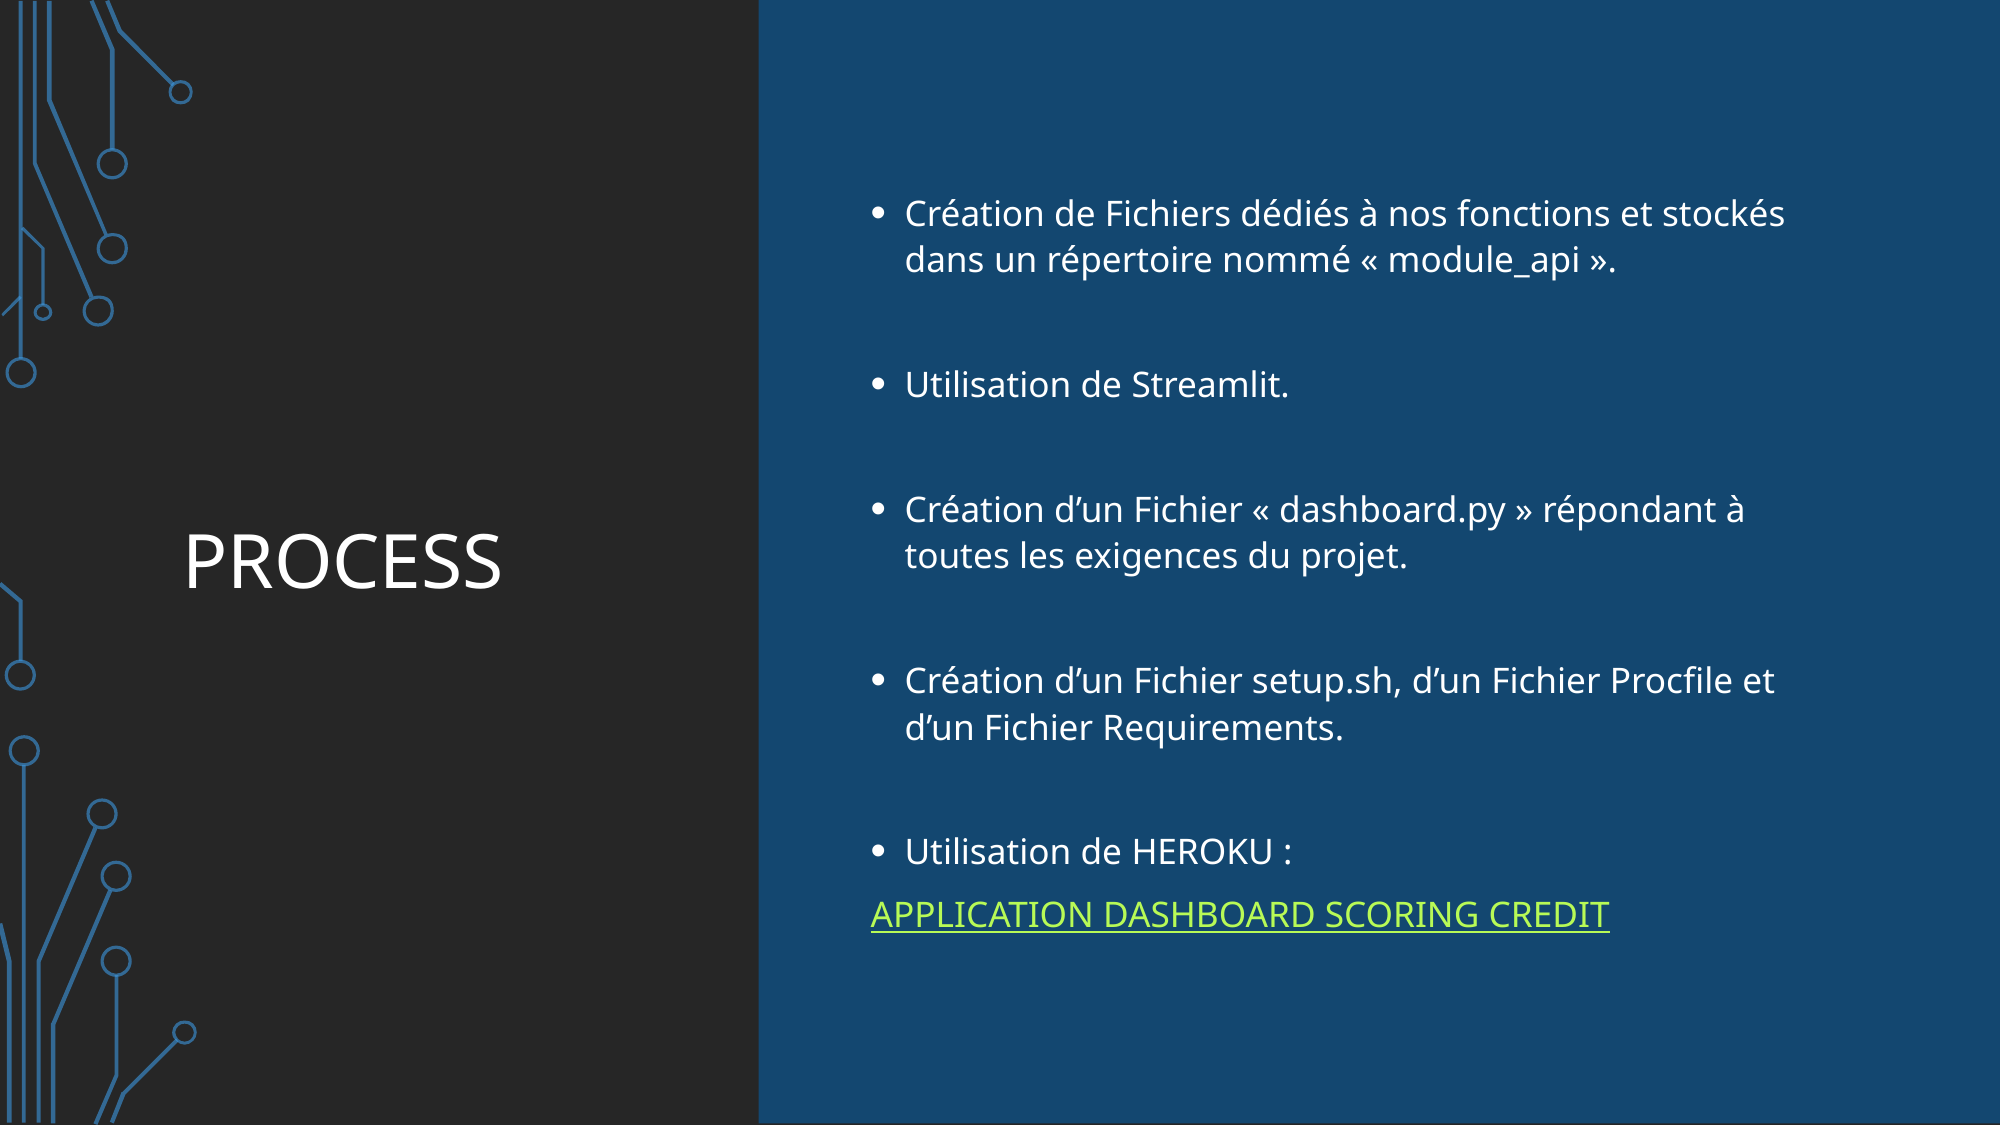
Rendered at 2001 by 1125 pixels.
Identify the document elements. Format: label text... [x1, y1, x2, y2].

title PROCESS [199, 179, 670, 950]
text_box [0, 0, 199, 1125]
list Création de Fichiers dédiés à nos fonctions et stockés dans un répertoire nommé « module_api ». Utilisation de Streamlit. Création d’un Fichier « dashboard.py » répondant à toutes les exigences du projet. Création d’un Fichier setup.sh, d’un Fichier Procfile et d’un Fichier Requirements. Utilisation de HEROKU : APPLICATION DASHBOARD SCORING CREDIT [855, 179, 1813, 950]
text_box [199, 0, 2000, 1125]
text_box [758, 0, 2000, 1124]
